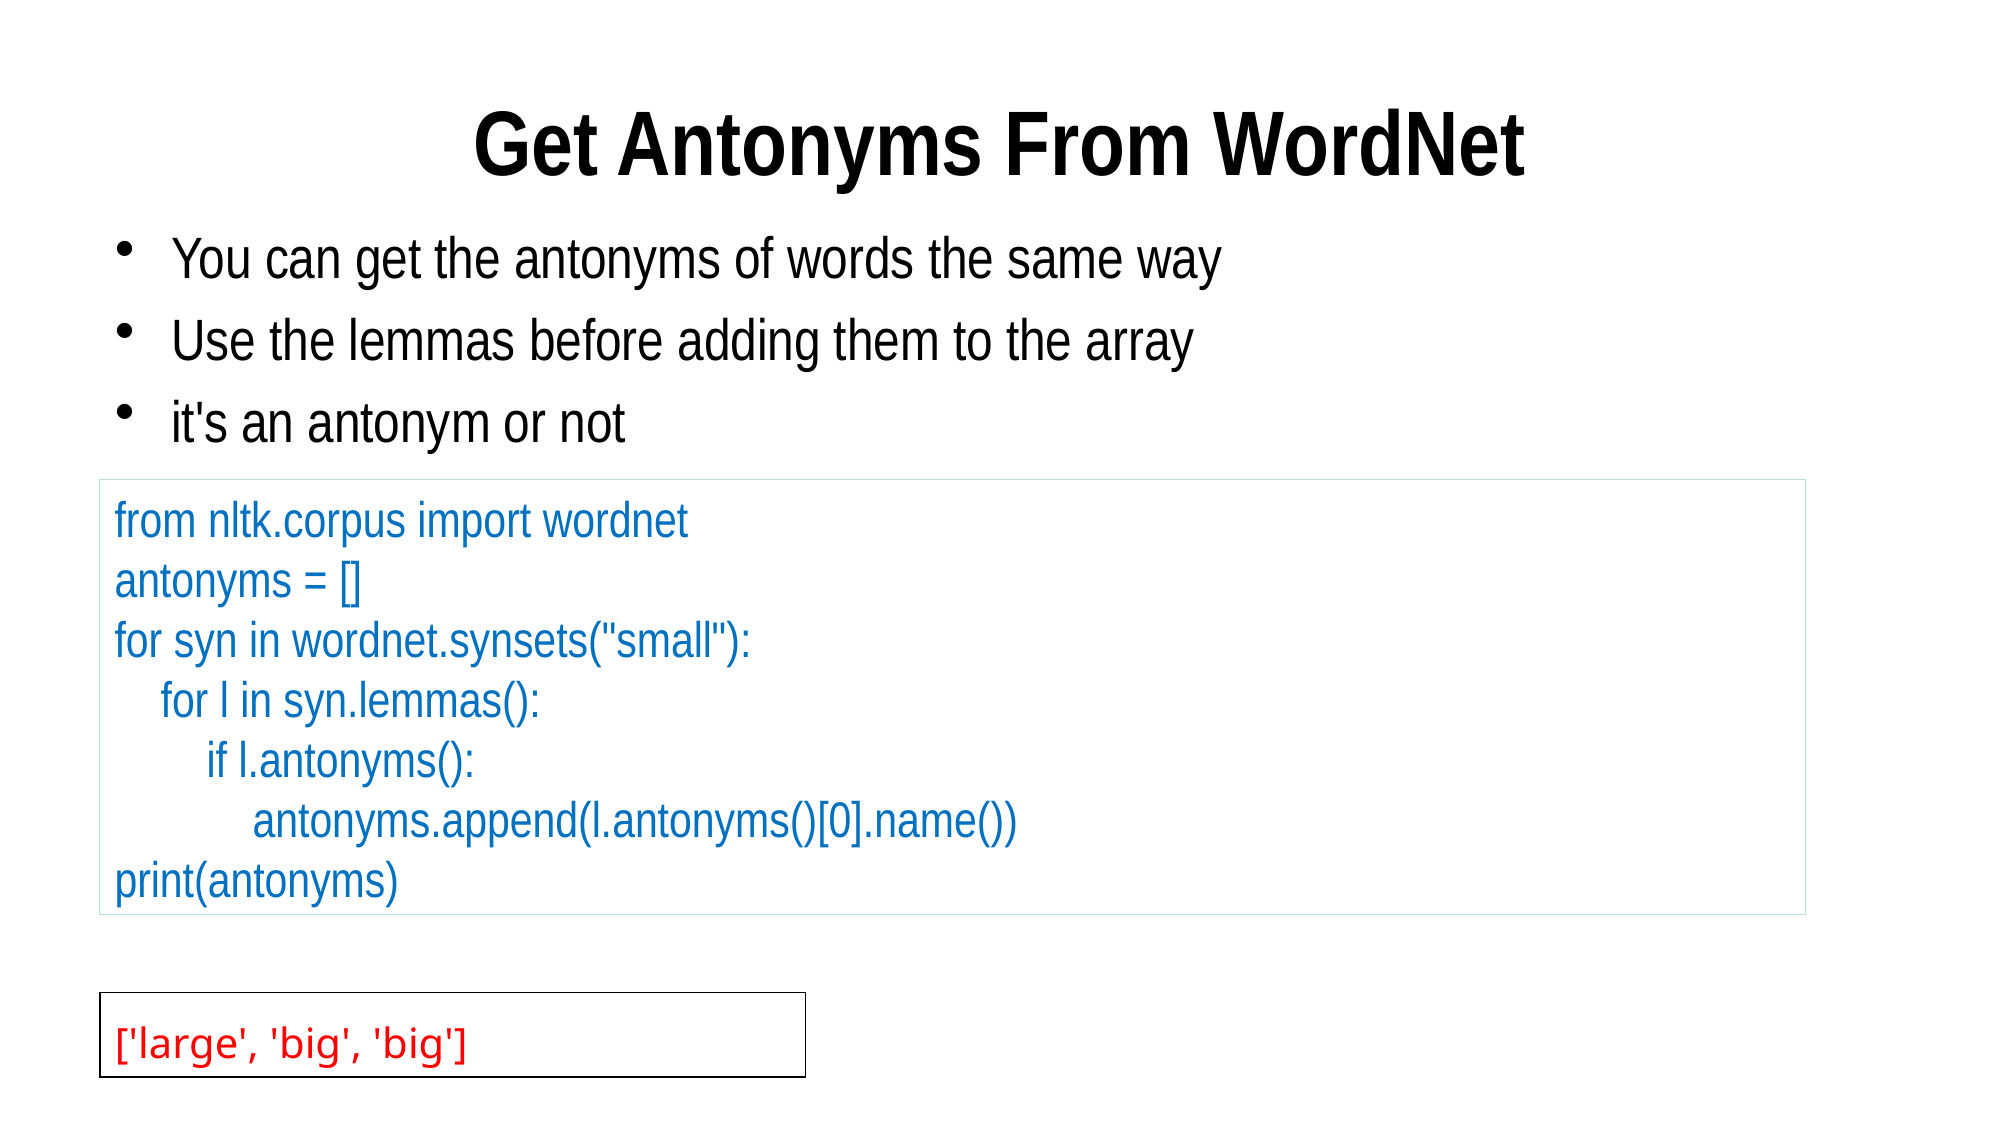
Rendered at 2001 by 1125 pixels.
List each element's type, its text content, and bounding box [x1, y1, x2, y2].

text_box ['large', 'big', 'big'] [99, 992, 806, 1078]
list You can get the antonyms of words the same way Use the lemmas before adding them to the array it's an antonym or not [99, 213, 1900, 956]
text_box from nltk.corpus import wordnet antonyms = [] for syn in wordnet.synsets("small"): for l in syn.lemmas(): if l.antonyms(): antonyms.append(l.antonyms()[0].name()) print(antonyms) [99, 479, 1806, 915]
title Get Antonyms From WordNet [99, 45, 1900, 213]
